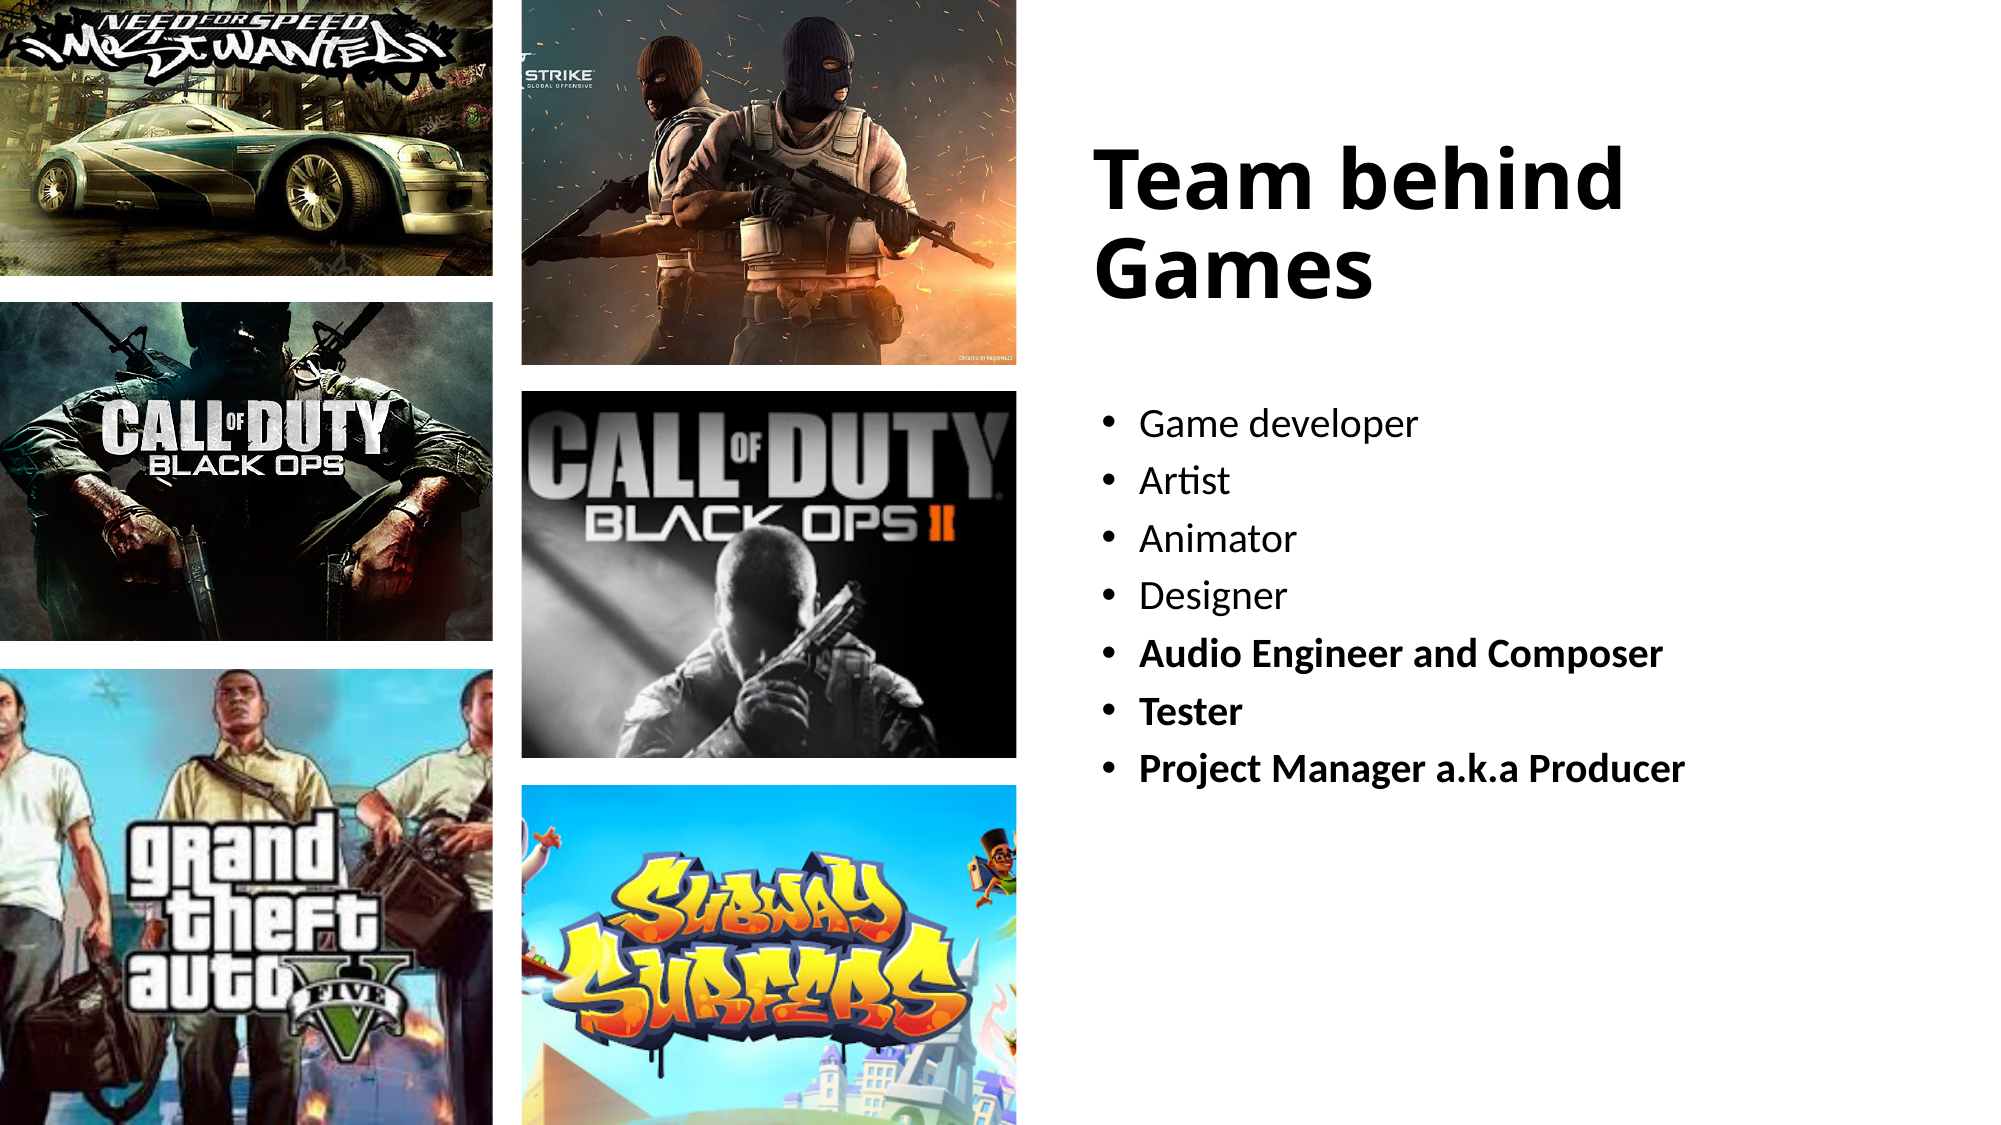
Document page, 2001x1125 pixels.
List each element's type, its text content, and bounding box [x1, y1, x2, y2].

picture [0, 669, 493, 1125]
picture [0, 302, 493, 642]
picture [521, 0, 1017, 365]
text_box Game developer Artist Animator Designer Audio Engineer and Composer Tester Project Manager a.k.a Producer [1077, 393, 1863, 1006]
text_box [0, 0, 2000, 1125]
picture [521, 391, 1017, 758]
picture [0, 0, 493, 276]
title Team behind Games [1077, 90, 1863, 365]
picture [521, 818, 1017, 1125]
